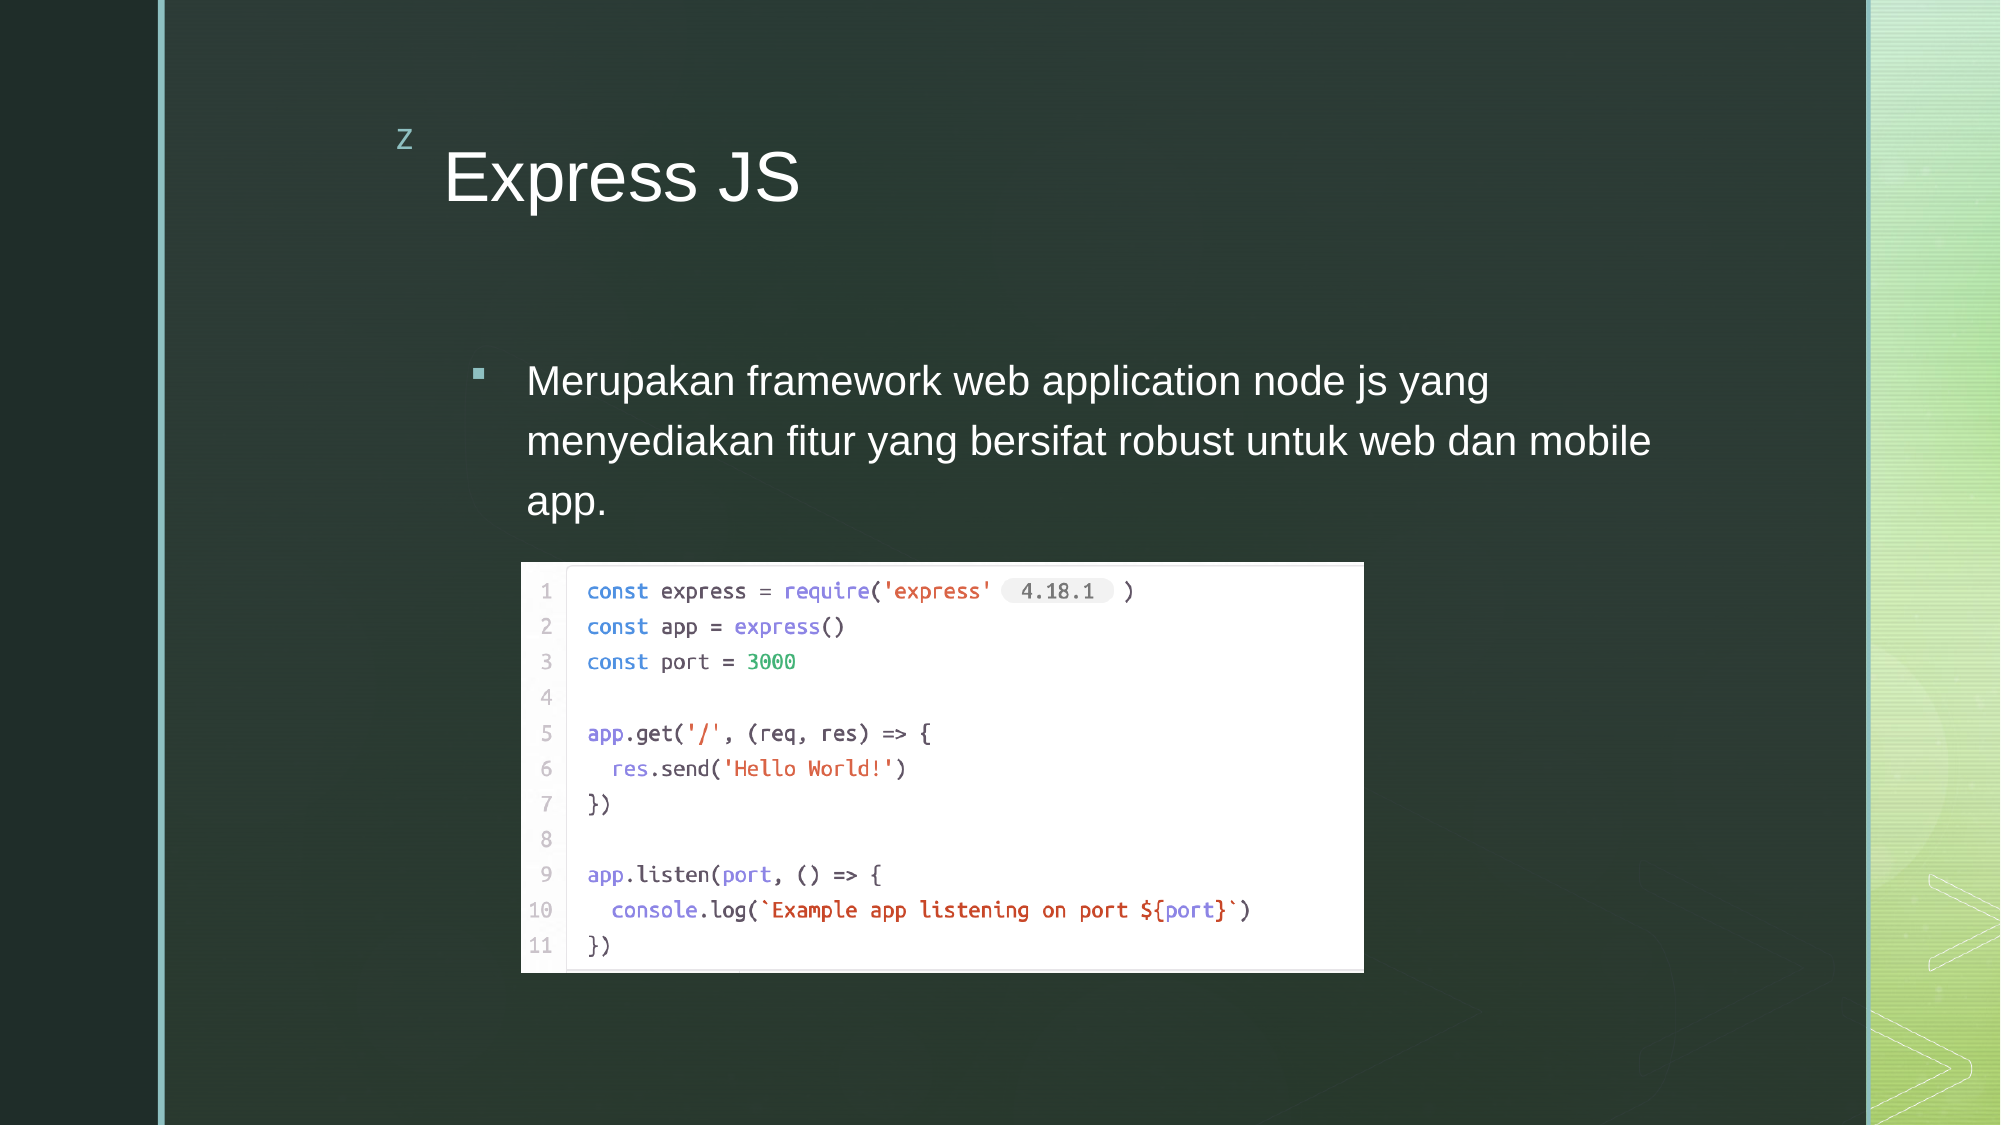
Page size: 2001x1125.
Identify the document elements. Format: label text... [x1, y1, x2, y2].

picture [1871, 0, 2001, 1125]
title Express JS [428, 132, 1734, 310]
list Merupakan framework web application node js yang menyediakan fitur yang bersifat robust untuk web dan mobile app. [454, 336, 1734, 993]
picture [520, 562, 1365, 973]
